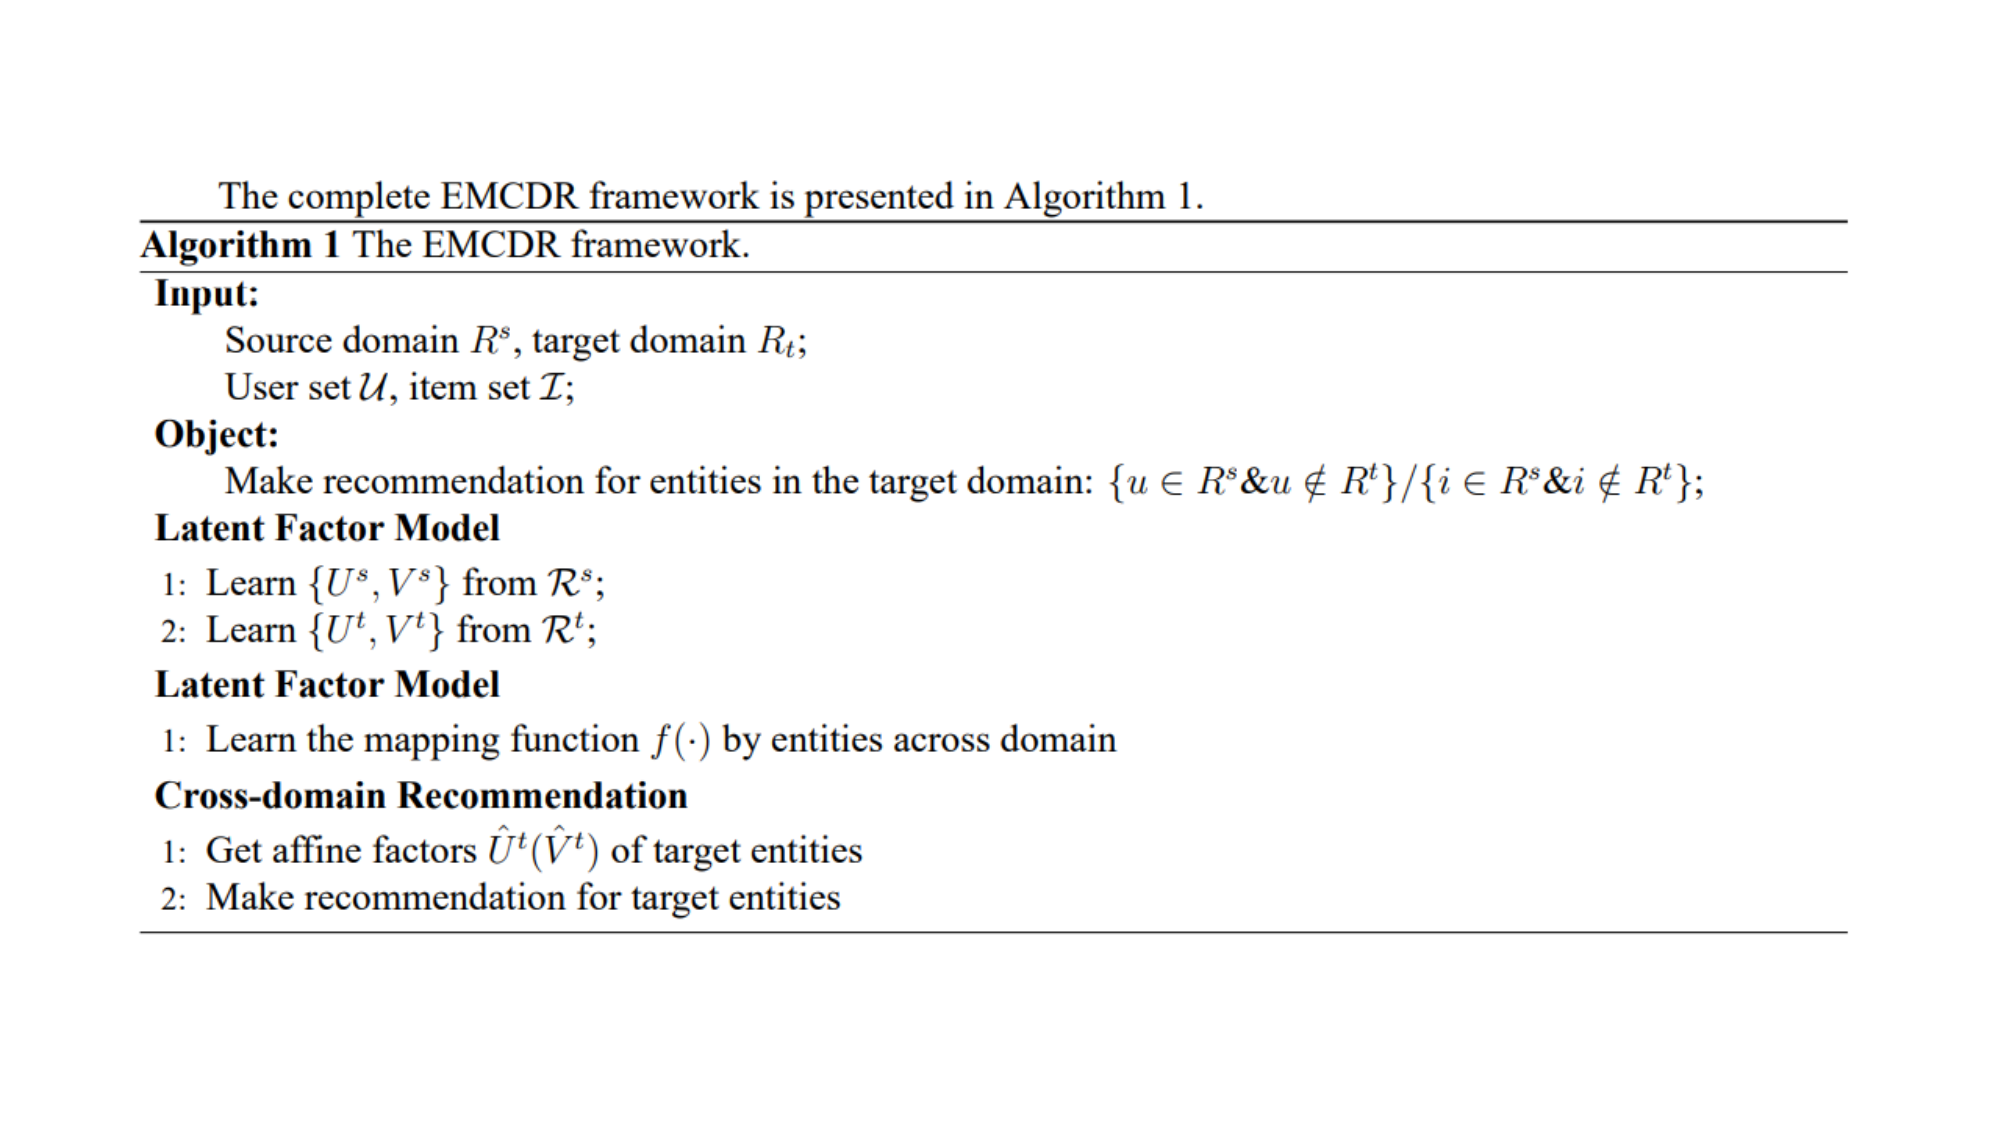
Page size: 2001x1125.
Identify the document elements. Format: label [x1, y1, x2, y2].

picture [130, 176, 1870, 949]
